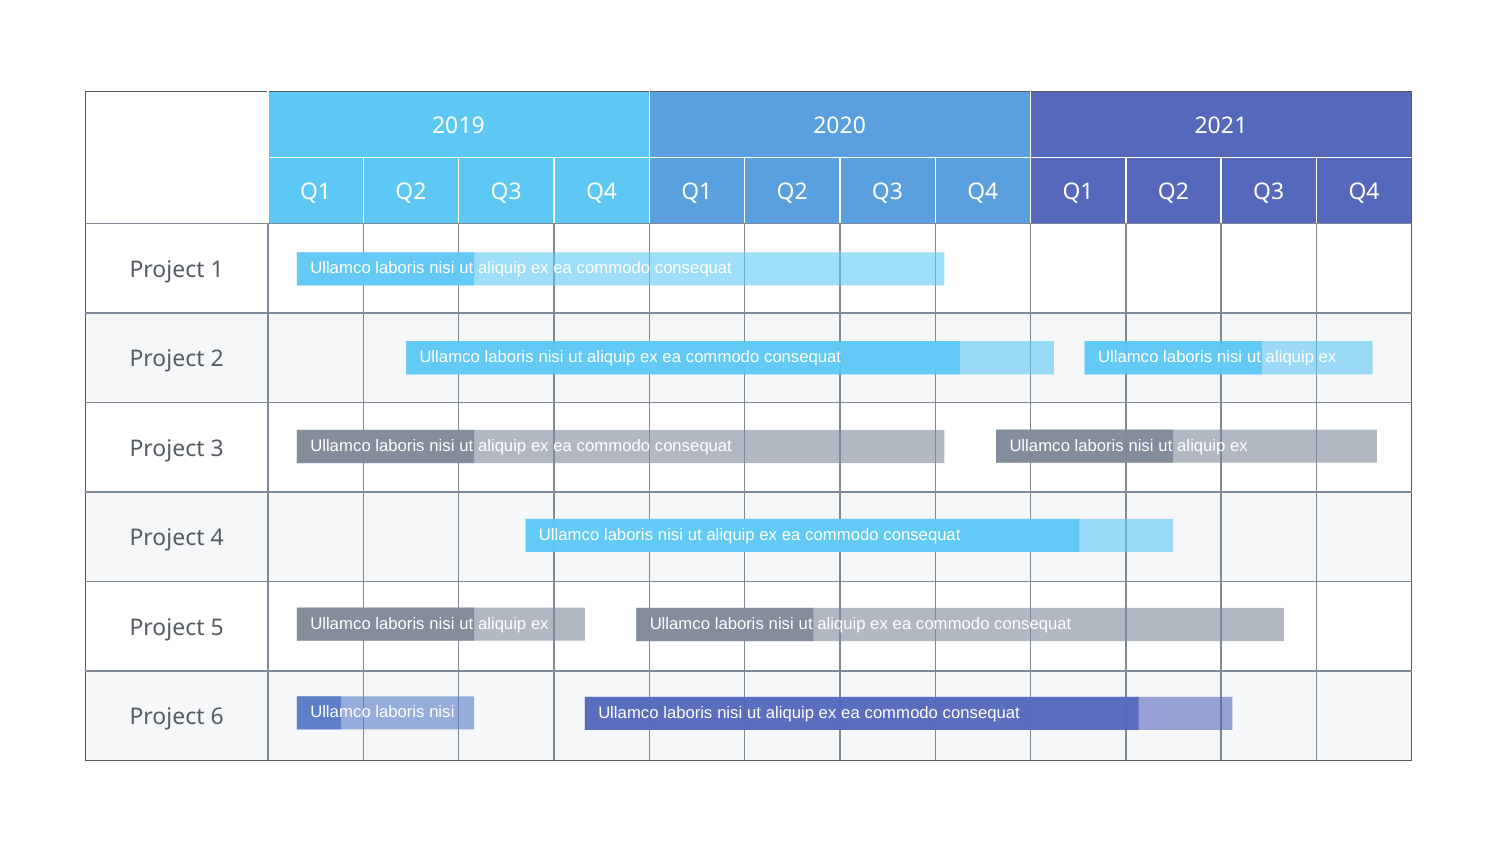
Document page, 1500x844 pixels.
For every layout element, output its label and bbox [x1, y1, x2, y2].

table_cell [745, 375, 839, 402]
table_cell [459, 158, 553, 223]
table_header [86, 92, 267, 223]
table_cell [1127, 375, 1220, 402]
table_cell [1222, 463, 1316, 491]
table_cell [1317, 493, 1411, 581]
table_cell [936, 642, 1030, 670]
text_box [1084, 340, 1373, 375]
table_cell [745, 224, 839, 252]
table_cell [555, 403, 649, 429]
table_cell [364, 582, 458, 607]
table_cell [1031, 403, 1125, 429]
table_cell [1031, 493, 1125, 518]
table_cell [555, 375, 649, 402]
table_header [650, 92, 1030, 157]
table_cell [1222, 224, 1316, 312]
table_cell [1222, 314, 1316, 340]
table_cell [650, 553, 744, 581]
table_cell [650, 672, 744, 696]
table_cell [459, 375, 553, 402]
table_cell [841, 582, 935, 607]
table_cell [745, 493, 839, 518]
table_cell [1317, 314, 1411, 402]
table_cell [745, 314, 839, 340]
table_cell [841, 731, 935, 760]
table_cell [1222, 375, 1316, 402]
table_cell [745, 158, 839, 223]
table_cell [1222, 672, 1316, 760]
table_cell [1222, 158, 1316, 223]
table_header [1031, 92, 1411, 157]
table_cell [1127, 314, 1220, 340]
table_cell [1127, 403, 1220, 429]
table_cell [86, 314, 267, 402]
table_cell [1127, 642, 1220, 670]
table_cell [650, 403, 744, 429]
table_cell [1222, 403, 1316, 429]
table_cell [745, 731, 839, 760]
table_cell [364, 403, 458, 429]
text_box [636, 607, 1285, 642]
table_cell [364, 314, 458, 402]
table_cell [1031, 731, 1125, 760]
table_cell [841, 403, 935, 429]
text_box [296, 252, 945, 286]
table_cell [936, 224, 1030, 312]
table_cell [555, 582, 649, 670]
table_cell [1317, 672, 1411, 760]
text_box [995, 429, 1378, 463]
table_cell [650, 158, 744, 223]
table_cell [555, 224, 649, 252]
table_cell [269, 403, 363, 491]
table_cell [745, 553, 839, 581]
table_cell [459, 224, 553, 252]
table_cell [459, 403, 553, 429]
table_cell [1031, 158, 1125, 223]
table_cell [841, 493, 935, 518]
table_cell [650, 375, 744, 402]
table_cell [650, 464, 744, 491]
table_cell [1127, 463, 1220, 491]
table_cell [364, 672, 458, 696]
table_cell [1031, 642, 1125, 670]
table_cell [1127, 224, 1220, 312]
table_cell [936, 553, 1030, 581]
table_cell [459, 464, 553, 491]
table_cell [1031, 463, 1125, 491]
table_cell [1127, 158, 1220, 223]
table_cell [650, 314, 744, 340]
text_box [296, 696, 475, 730]
table_cell [86, 403, 267, 491]
text_box [296, 429, 945, 464]
table_cell [269, 314, 363, 402]
table_cell [1031, 224, 1125, 312]
table_cell [1127, 672, 1220, 696]
table_cell [841, 672, 935, 696]
table_cell [1127, 731, 1220, 760]
table_cell [841, 286, 935, 312]
table_cell [1222, 493, 1316, 581]
text_box [296, 607, 586, 641]
table_cell [555, 464, 649, 491]
table_cell [1317, 582, 1411, 670]
table_cell [555, 286, 649, 312]
table_cell [459, 582, 553, 607]
table_cell [86, 582, 267, 670]
table_cell [745, 286, 839, 312]
table_header [269, 92, 649, 157]
table_cell [459, 672, 553, 760]
table_cell [1031, 553, 1125, 581]
table_cell [364, 224, 458, 252]
table_cell [841, 553, 935, 581]
table_cell [1317, 224, 1411, 312]
table_cell [841, 224, 935, 252]
table_cell [269, 493, 363, 581]
table_cell [745, 672, 839, 696]
text_box [405, 340, 1055, 375]
table_cell [269, 158, 363, 223]
table_cell [841, 375, 935, 402]
table_cell [459, 493, 553, 581]
table_cell [650, 493, 744, 518]
table_cell [364, 641, 458, 670]
table_cell [459, 314, 553, 340]
table_cell [650, 642, 744, 670]
table_cell [936, 403, 1030, 491]
table_cell [1031, 314, 1125, 402]
table_cell [364, 464, 458, 491]
table_cell [555, 158, 649, 223]
table_cell [745, 464, 839, 491]
table_cell [459, 286, 553, 312]
table_cell [269, 224, 363, 312]
table_cell [650, 582, 744, 607]
table_cell [650, 731, 744, 760]
text_box [525, 518, 1174, 553]
table_cell [86, 224, 267, 312]
table_cell [86, 672, 267, 760]
table_cell [841, 158, 935, 223]
table_cell [745, 642, 839, 670]
table_cell [555, 493, 649, 518]
table_cell [936, 582, 1030, 607]
table_cell [841, 642, 935, 670]
table_cell [1031, 582, 1125, 607]
table_cell [745, 582, 839, 607]
table_cell [1031, 672, 1125, 696]
text_box [584, 696, 1233, 731]
table_cell [936, 672, 1030, 696]
table_cell [1317, 403, 1411, 491]
table_cell [1222, 582, 1316, 670]
table_cell [459, 641, 553, 670]
table_cell [364, 493, 458, 581]
table_cell [555, 553, 649, 581]
table_cell [1127, 493, 1220, 581]
table_cell [269, 672, 363, 760]
table_cell [555, 314, 649, 340]
table_cell [86, 493, 267, 581]
table_cell [269, 582, 363, 670]
table_cell [555, 672, 649, 760]
table_cell [936, 493, 1030, 518]
table_cell [364, 158, 458, 223]
table_cell [936, 314, 1030, 340]
table_cell [650, 286, 744, 312]
table_cell [936, 375, 1030, 402]
table_cell [1127, 582, 1220, 607]
table_cell [1317, 158, 1411, 223]
table_cell [650, 224, 744, 252]
table_cell [936, 158, 1030, 223]
table_cell [936, 731, 1030, 760]
table_cell [745, 403, 839, 429]
table_cell [841, 314, 935, 340]
table_cell [841, 464, 935, 491]
table_cell [364, 286, 458, 312]
table_cell [364, 730, 458, 760]
